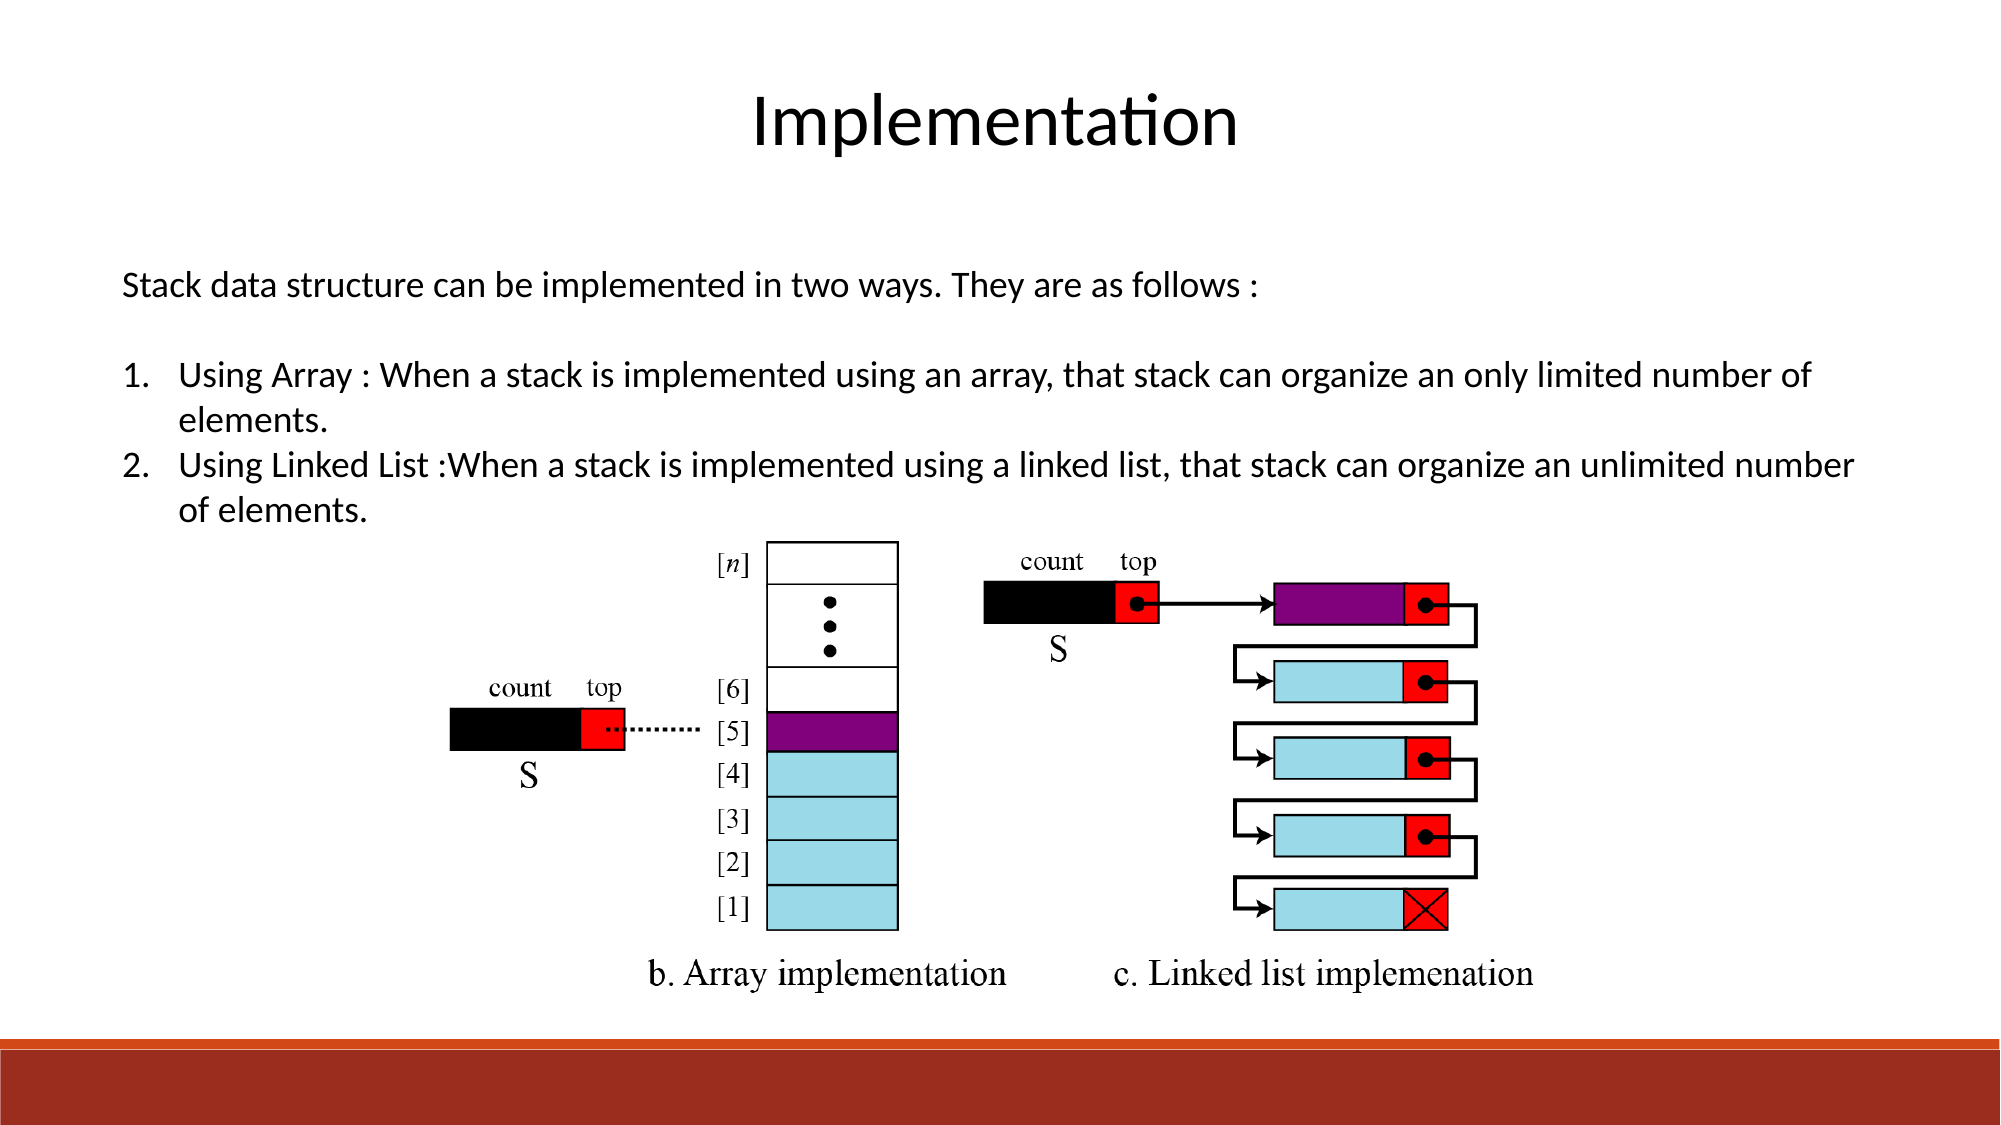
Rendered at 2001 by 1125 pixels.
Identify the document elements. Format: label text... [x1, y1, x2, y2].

text_box Stack data structure can be implemented in two ways. They are as follows : Using Array : When a stack is implemented using an array, that stack can organize an only limited number of elements. Using Linked List :When a stack is implemented using a linked list, that stack can organize an unlimited number of elements. [107, 252, 1909, 583]
picture [407, 540, 1534, 997]
text_box Implementation [736, 63, 1264, 168]
